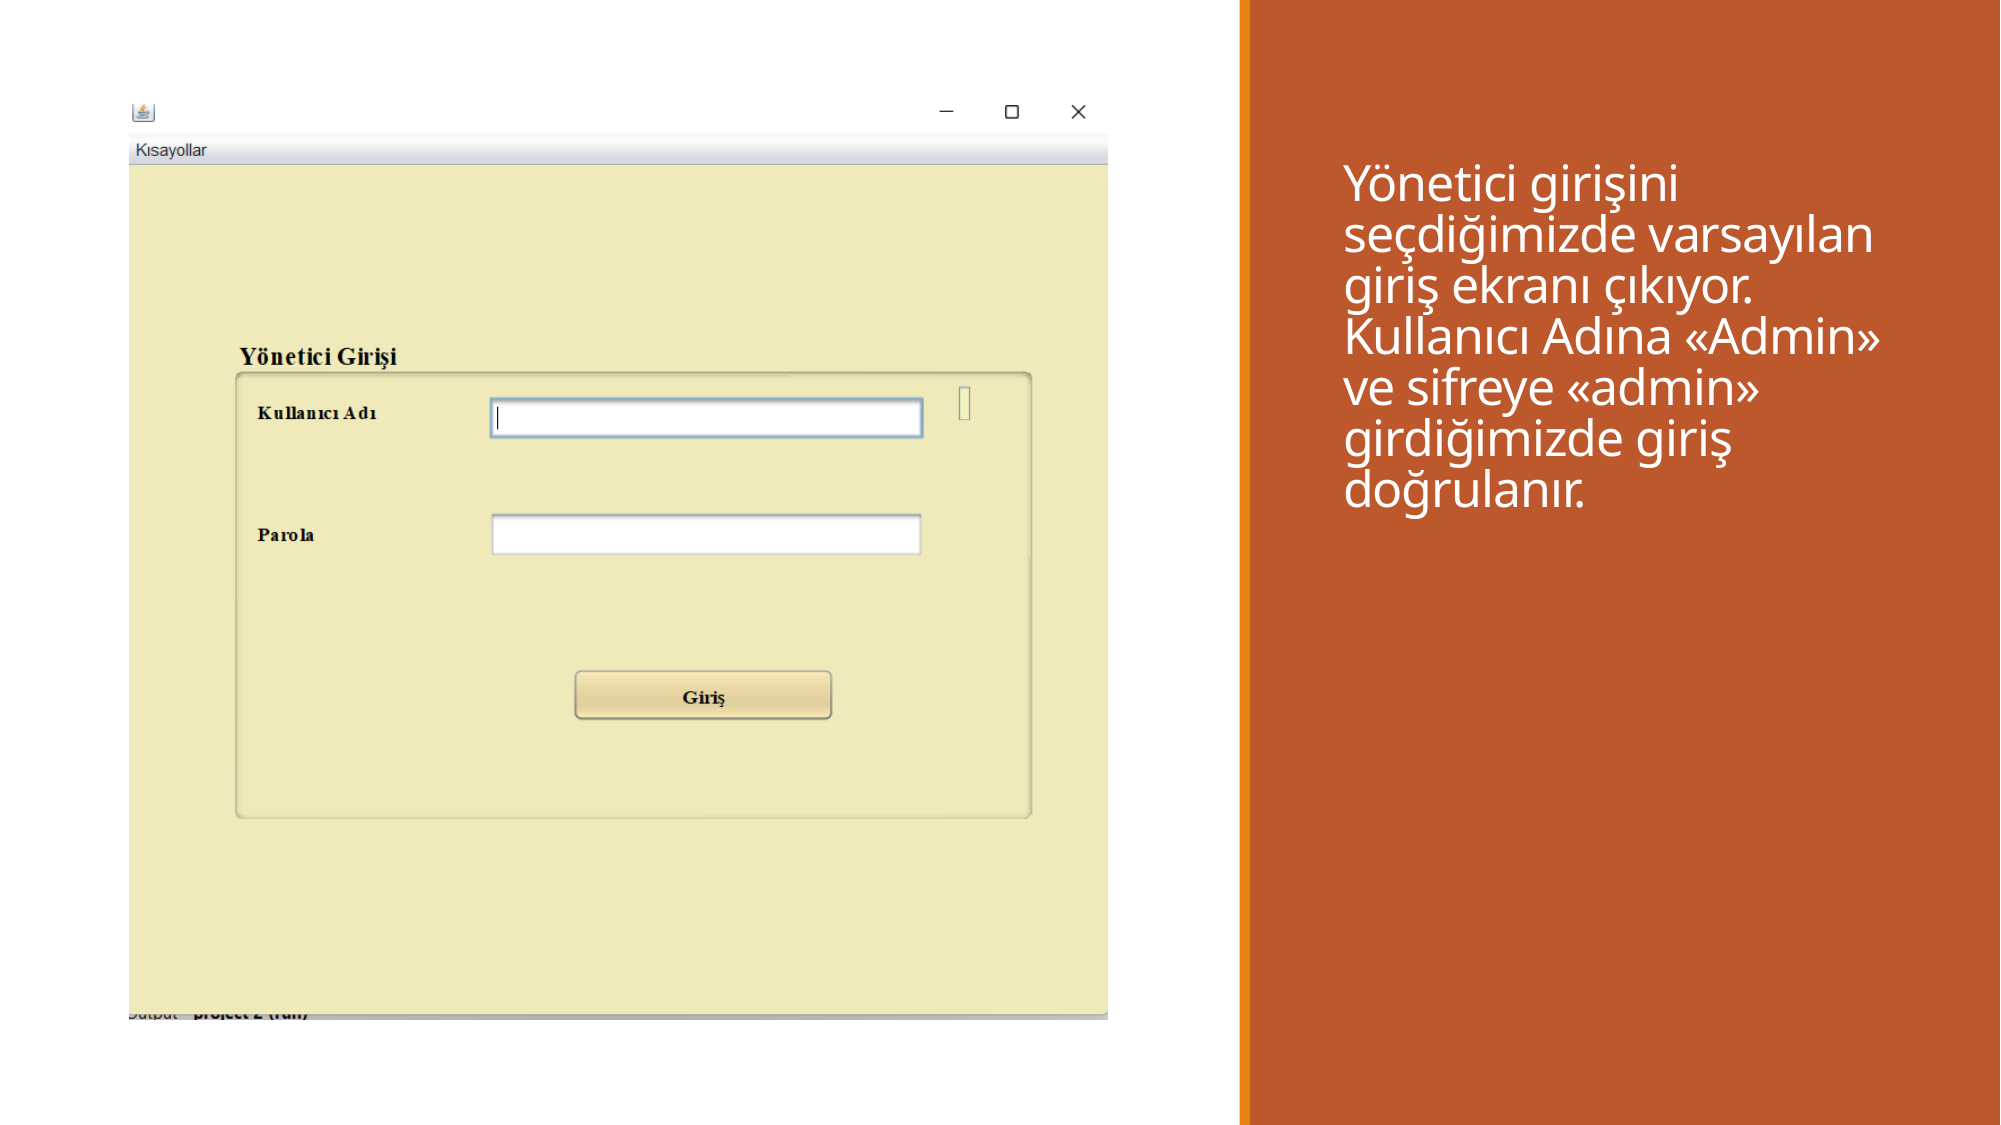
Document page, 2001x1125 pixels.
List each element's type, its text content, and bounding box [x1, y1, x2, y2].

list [128, 104, 1109, 1021]
text_box [1251, 0, 2000, 1125]
text_box [1238, 0, 1251, 710]
text_box [1238, 723, 1251, 1125]
title Yönetici girişini seçdiğimizde varsayılan giriş ekranı çıkıyor. Kullanıcı Adına «Admin» ve sifreye «admin» girdiğimizde giriş doğrulanır. [1328, 104, 1929, 585]
text_box [0, 0, 1238, 1125]
